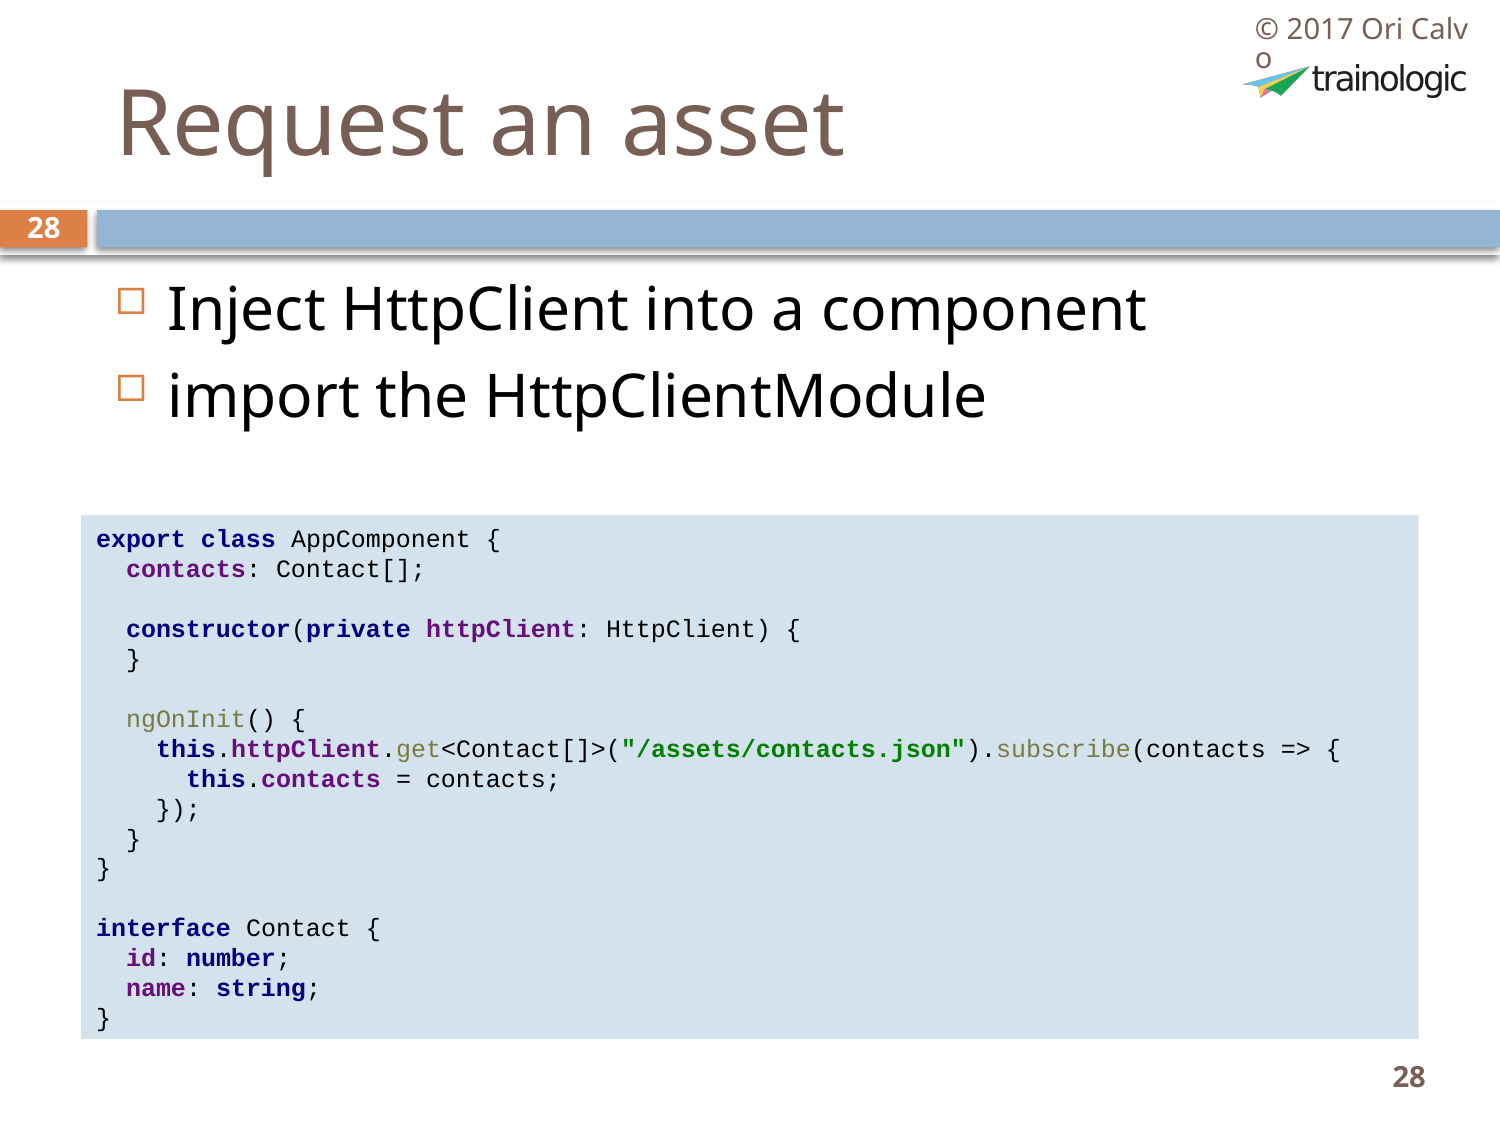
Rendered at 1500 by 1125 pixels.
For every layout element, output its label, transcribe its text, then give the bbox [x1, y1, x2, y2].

slide_number 28 [0, 208, 88, 249]
list Inject HttpClient into a component import the HttpClientModule [100, 262, 1438, 1000]
text_box export class AppComponent { contacts: Contact[]; constructor(private httpClient: HttpClient) { } ngOnInit() { this.httpClient.get<Contact[]>("/assets/contacts.json").subscribe(contacts => { this.contacts = contacts; }); } } interface Contact { id: number; name: string; } [81, 515, 1419, 1039]
title Request an asset [100, 37, 1438, 200]
footer © 2017 Ori Calvo [1240, 0, 1500, 60]
picture [1438, 64, 1466, 98]
